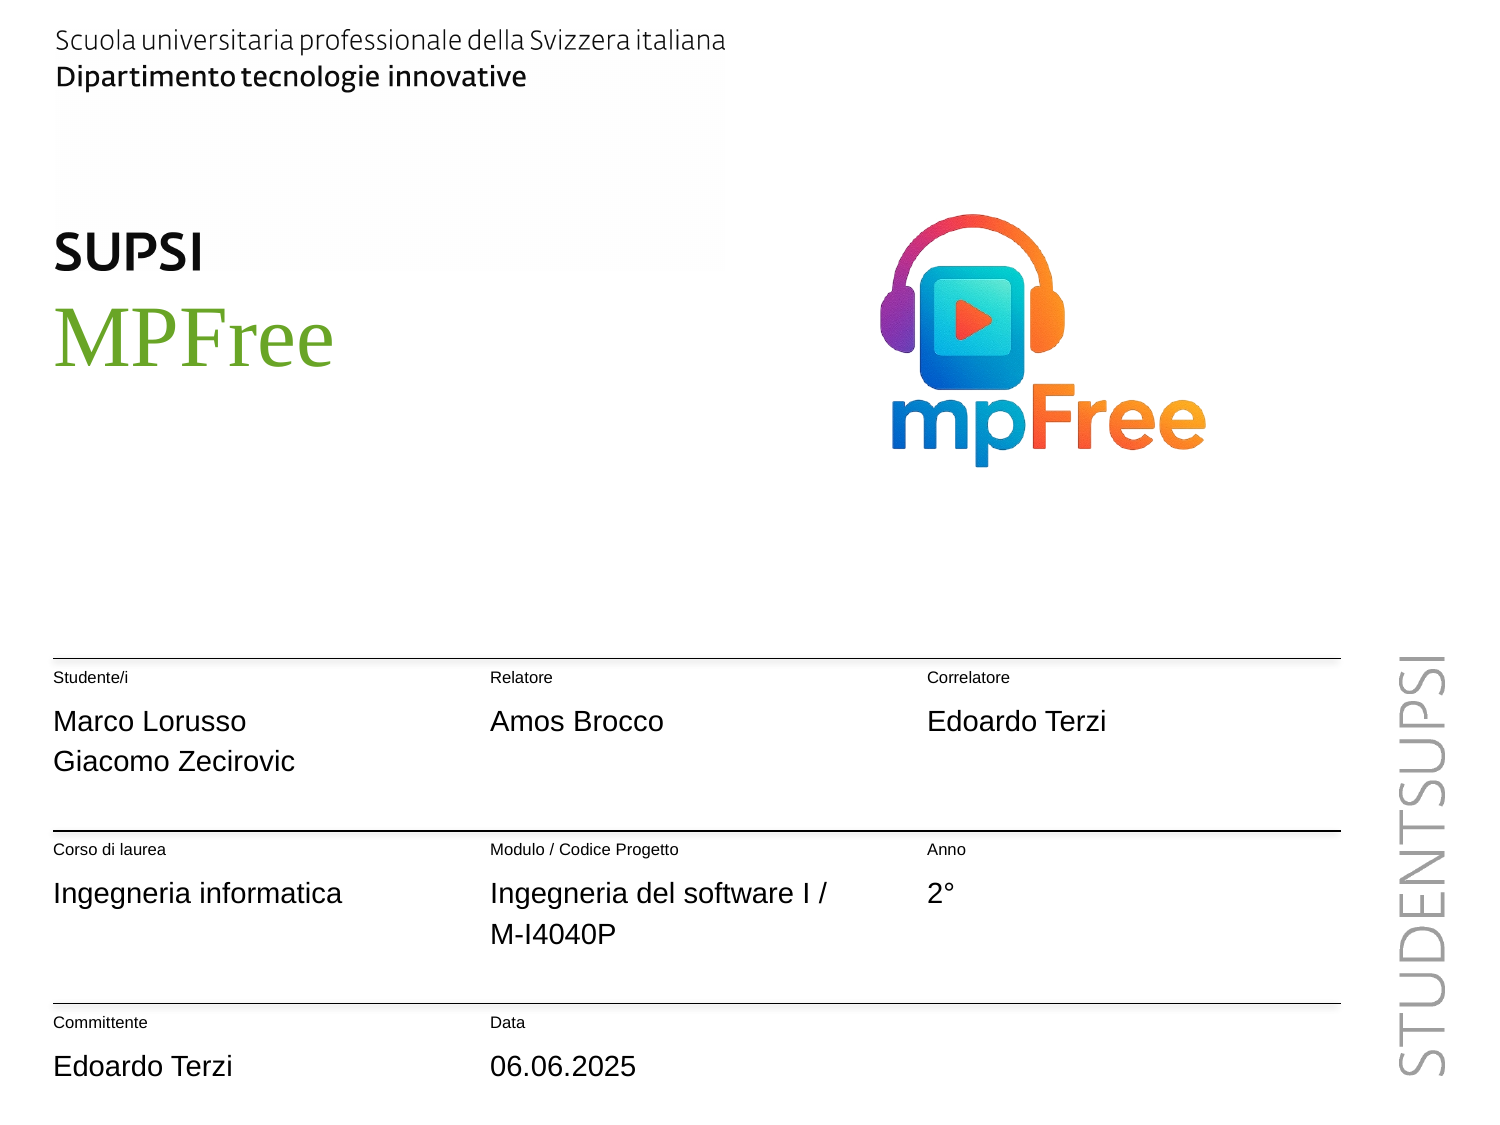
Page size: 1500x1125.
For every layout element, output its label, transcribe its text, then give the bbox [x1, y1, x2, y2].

list Marco Lorusso Giacomo Zecirovic [53, 701, 467, 785]
list Committente [53, 1011, 467, 1035]
list Correlatore [927, 666, 1341, 690]
list Edoardo Terzi [927, 701, 1341, 785]
list Amos Brocco [490, 701, 904, 785]
list Edoardo Terzi [53, 1046, 467, 1083]
picture [1399, 657, 1445, 1076]
list Studente/i [53, 666, 467, 690]
list 2° [927, 874, 1341, 911]
list Ingegneria informatica [53, 874, 467, 958]
list Relatore [490, 666, 904, 690]
picture [808, 105, 1278, 575]
list Corso di laurea [53, 839, 467, 863]
picture [55, 29, 725, 271]
title MPFree [53, 278, 1341, 598]
list Anno [927, 839, 1341, 863]
list Data [490, 1011, 904, 1035]
list Modulo / Codice Progetto [490, 839, 904, 863]
list 06.06.2025 [490, 1046, 904, 1083]
list Ingegneria del software I / M-I4040P [490, 874, 904, 958]
